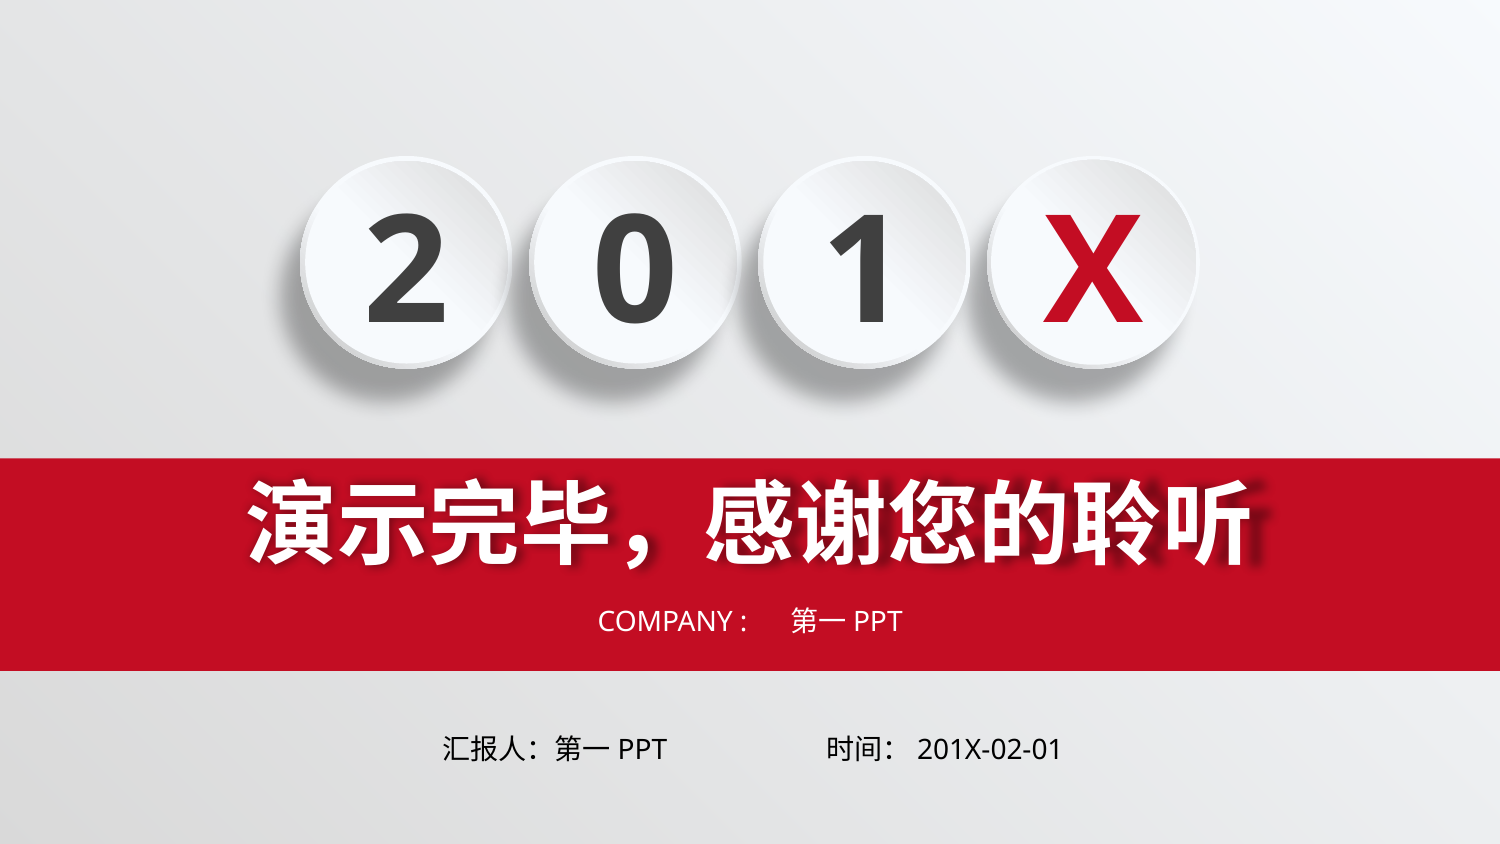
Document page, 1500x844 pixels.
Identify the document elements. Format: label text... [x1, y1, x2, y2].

text_box 演示完毕，感谢您的聆听 [177, 462, 1323, 580]
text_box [300, 155, 513, 369]
text_box 汇报人：第一PPT [360, 724, 750, 773]
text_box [529, 155, 742, 369]
text_box [0, 457, 1500, 672]
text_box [987, 155, 1200, 369]
text_box COMPANY : 第一PPT [372, 598, 1129, 643]
text_box 时间：201X-02-01 [750, 724, 1140, 773]
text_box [758, 155, 971, 369]
